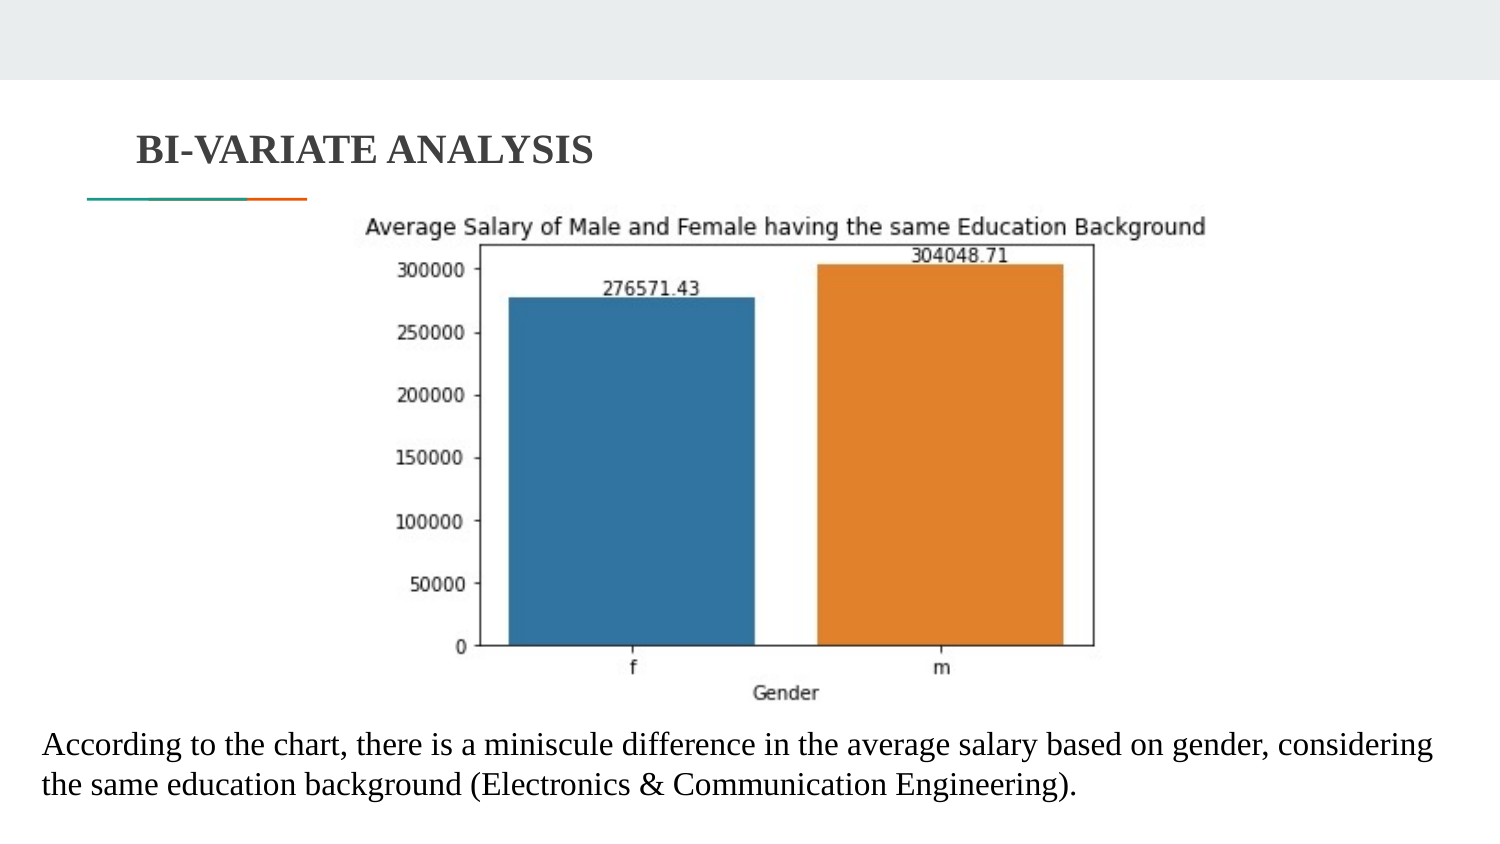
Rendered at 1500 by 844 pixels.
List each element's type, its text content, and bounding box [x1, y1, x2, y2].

text_box According to the chart, there is a miniscule difference in the average salary based on gender, considering the same education background (Electronics & Communication Engineering). [26, 714, 1473, 810]
text_box BI-VARIATE ANALYSIS [121, 114, 1155, 179]
picture [353, 204, 1220, 715]
